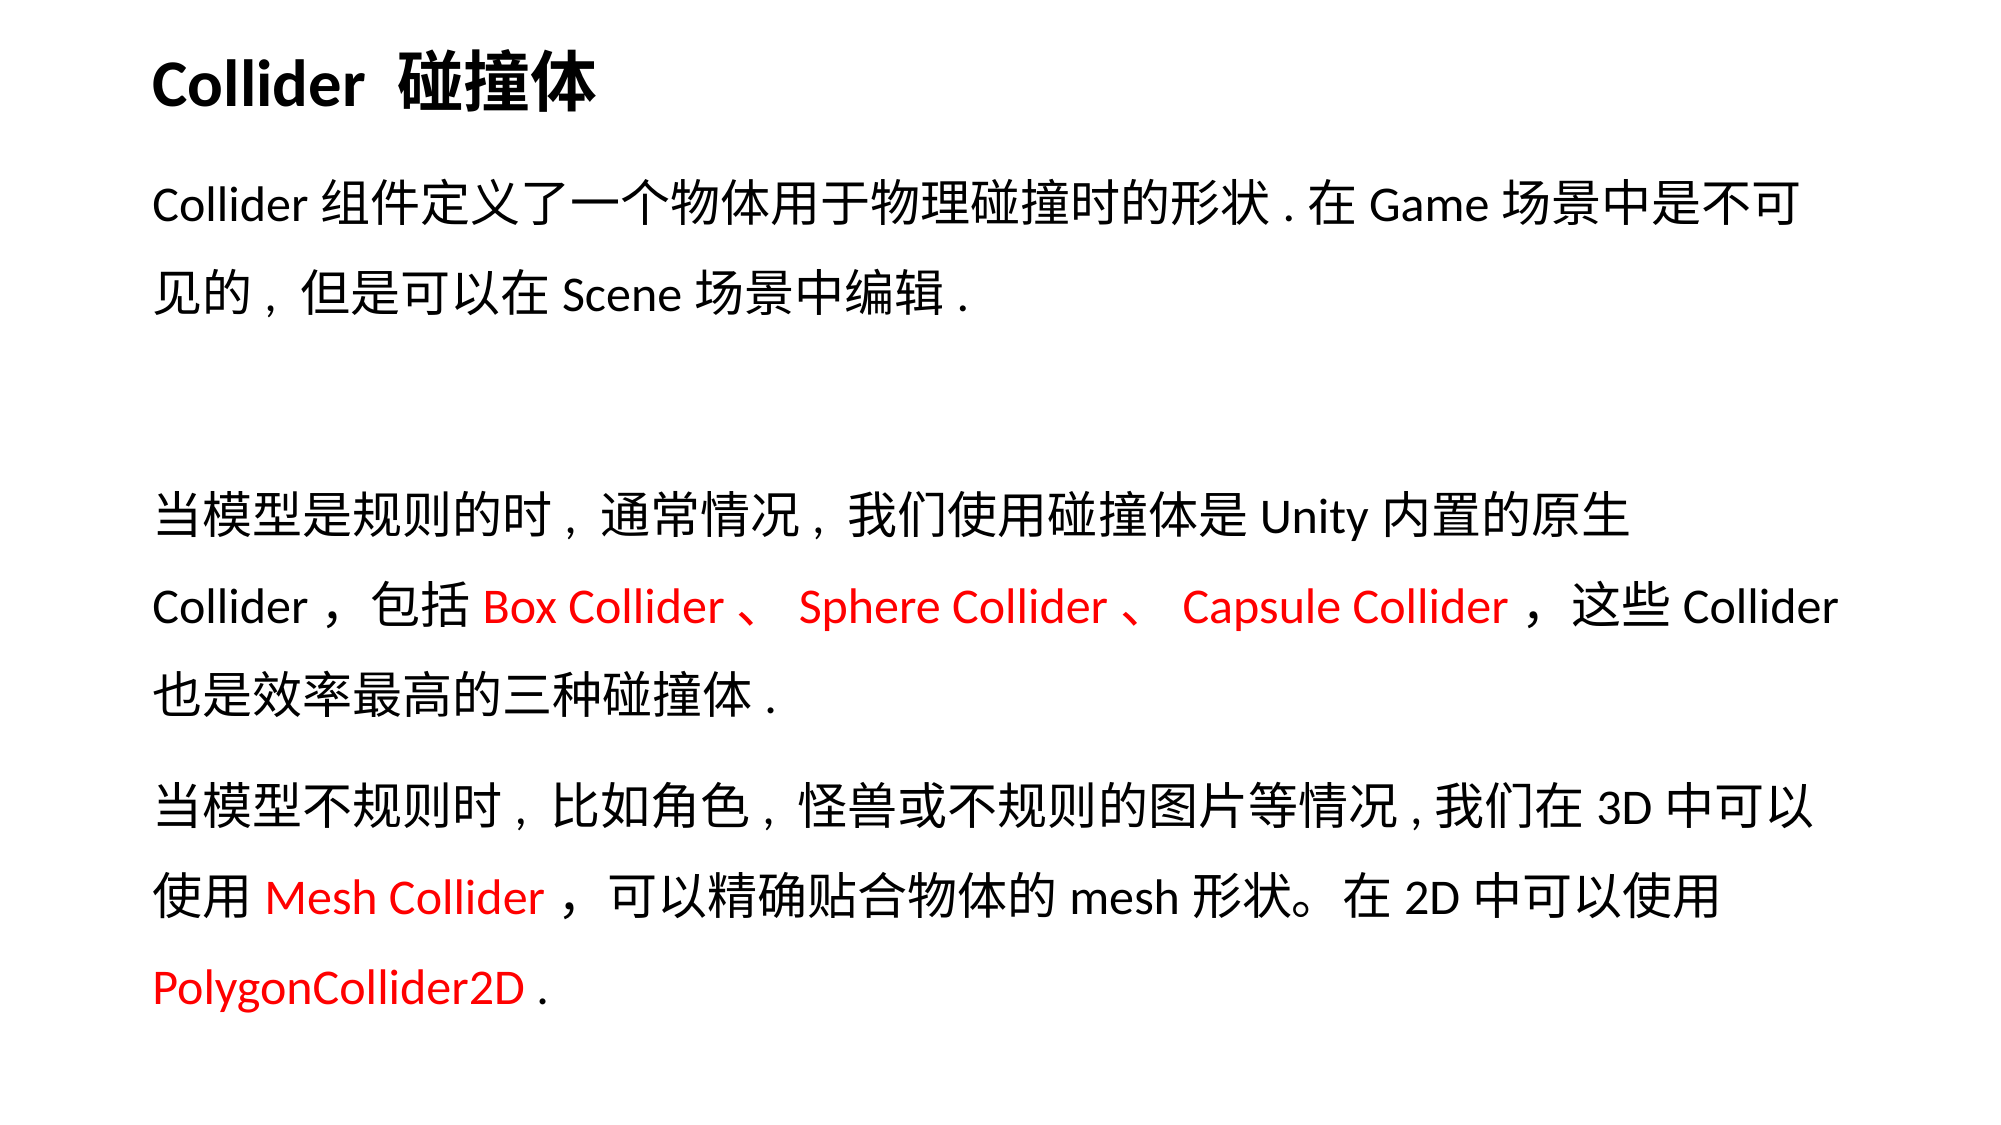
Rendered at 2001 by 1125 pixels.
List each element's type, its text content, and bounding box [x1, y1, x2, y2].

list Collider 碰撞体 Collider组件定义了一个物体用于物理碰撞时的形状.在Game场景中是不可见的, 但是可以在Scene场景中编辑. 当模型是规则的时, 通常情况, 我们使用碰撞体是Unity内置的原生Collider，包括Box Collider、Sphere Collider、Capsule Collider，这些Collider也是效率最高的三种碰撞体. 当模型不规则时, 比如角色, 怪兽或不规则的图片等情况,我们在3D中可以使用Mesh Collider，可以精确贴合物体的mesh形状。在2D中可以使用PolygonCollider2D . [137, 41, 1863, 1093]
